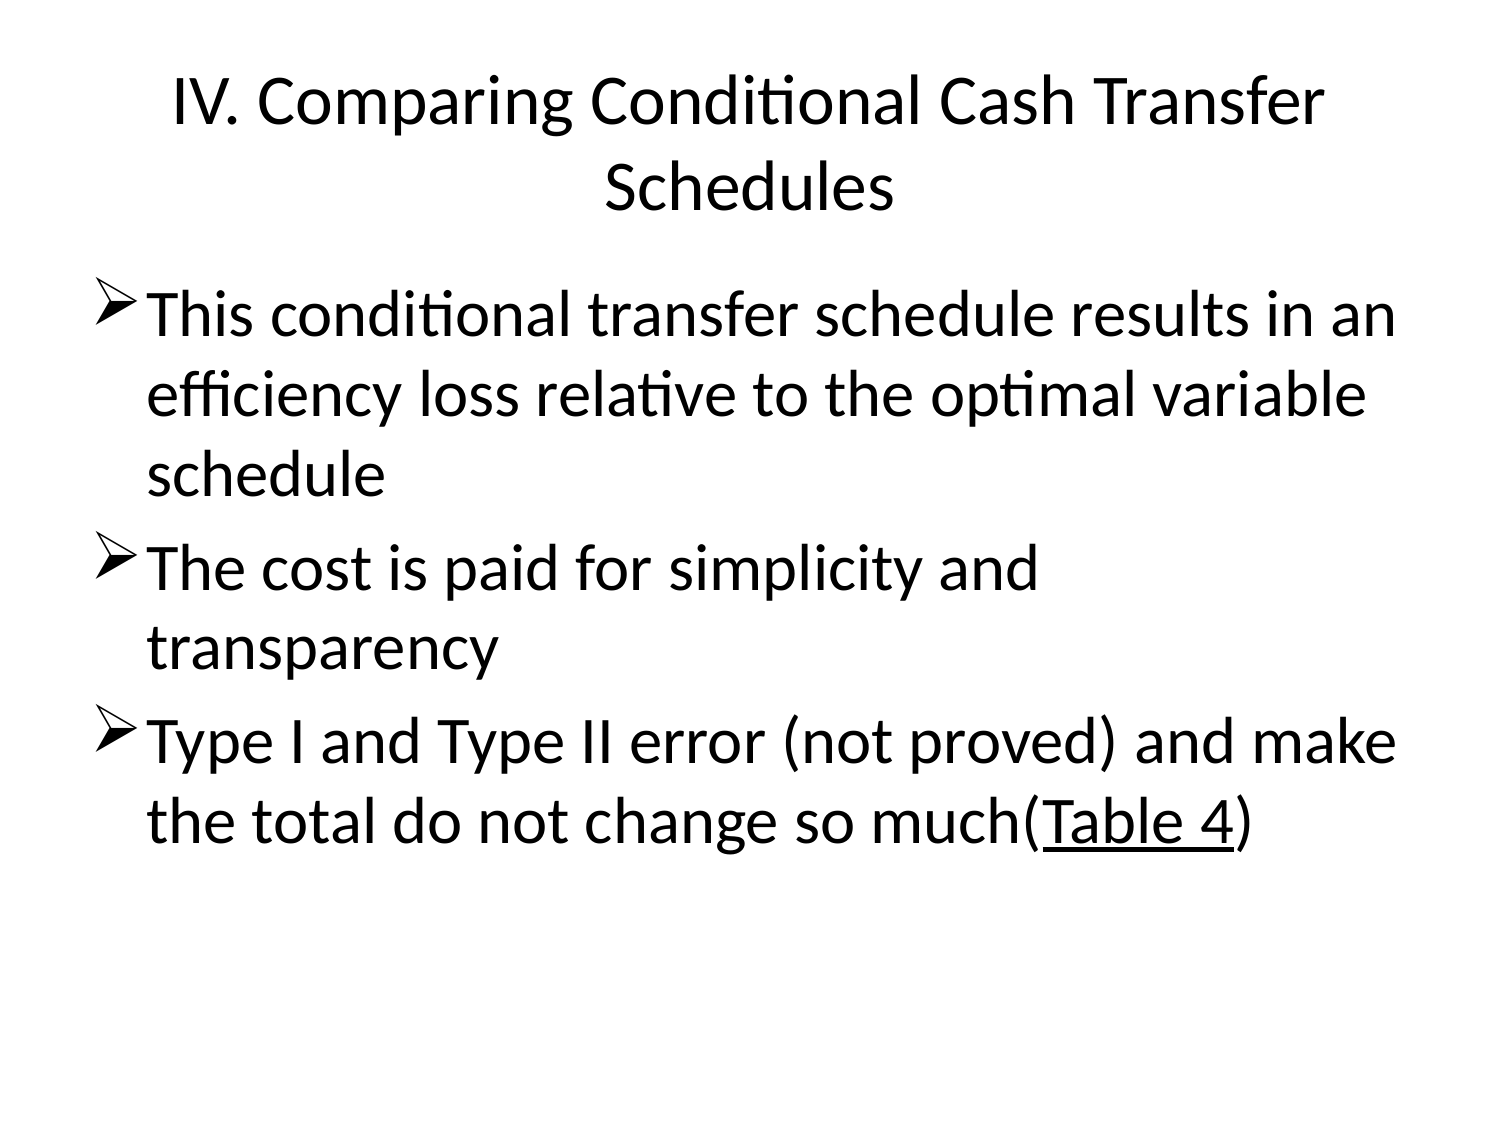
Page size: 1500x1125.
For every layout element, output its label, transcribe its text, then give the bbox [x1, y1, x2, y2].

list This conditional transfer schedule results in an efficiency loss relative to the optimal variable schedule The cost is paid for simplicity and transparency Type I and Type II error (not proved) and make the total do not change so much(Table 4) [75, 262, 1425, 1005]
title IV. Comparing Conditional Cash Transfer Schedules [75, 45, 1425, 233]
